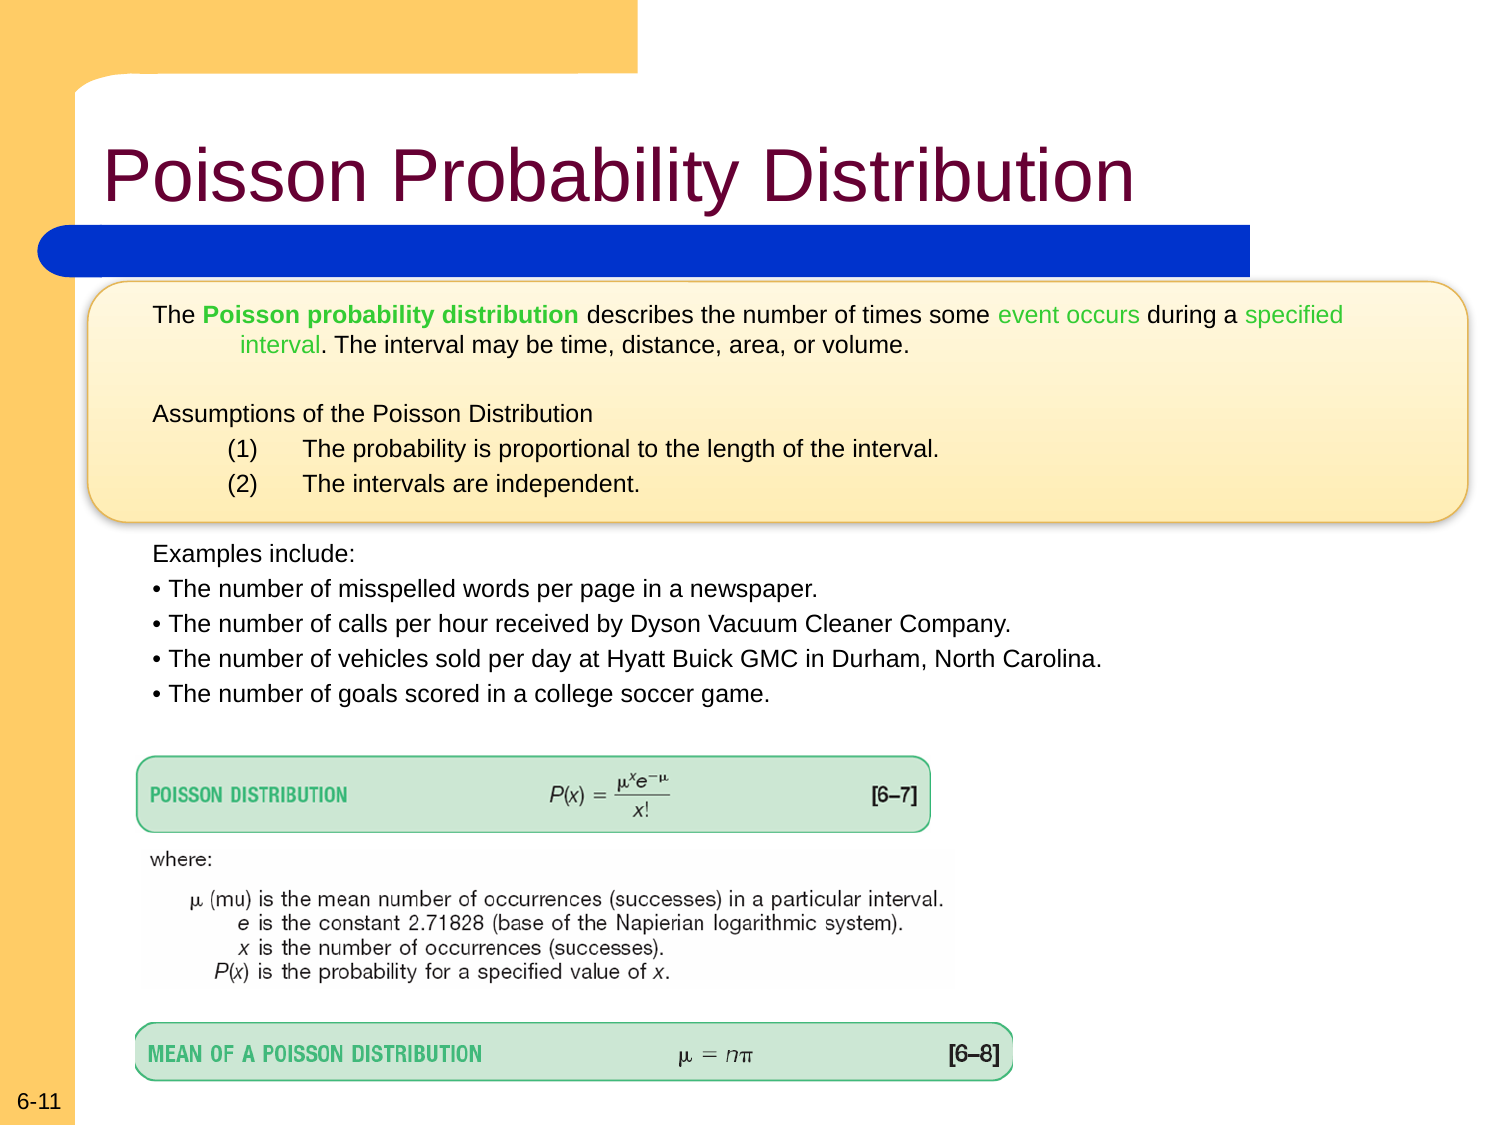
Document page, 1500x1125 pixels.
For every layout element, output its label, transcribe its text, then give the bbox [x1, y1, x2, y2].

text_box [87, 281, 1468, 523]
text_box [146, 507, 1434, 775]
list The Poisson probability distribution describes the number of times some event occurs during a specified interval. The interval may be time, distance, area, or volume. Assumptions of the Poisson Distribution The probability is proportional to the length of the interval. The intervals are independent. Examples include: • The number of misspelled words per page in a newspaper. • The number of calls per hour received by Dyson Vacuum Cleaner Company. • The number of vehicles sold per day at Hyatt Buick GMC in Durham, North Carolina. • The number of goals scored in a college soccer game. [137, 290, 1400, 732]
picture [135, 1022, 1013, 1082]
picture [135, 755, 955, 990]
title Poisson Probability Distribution [87, 75, 1388, 225]
